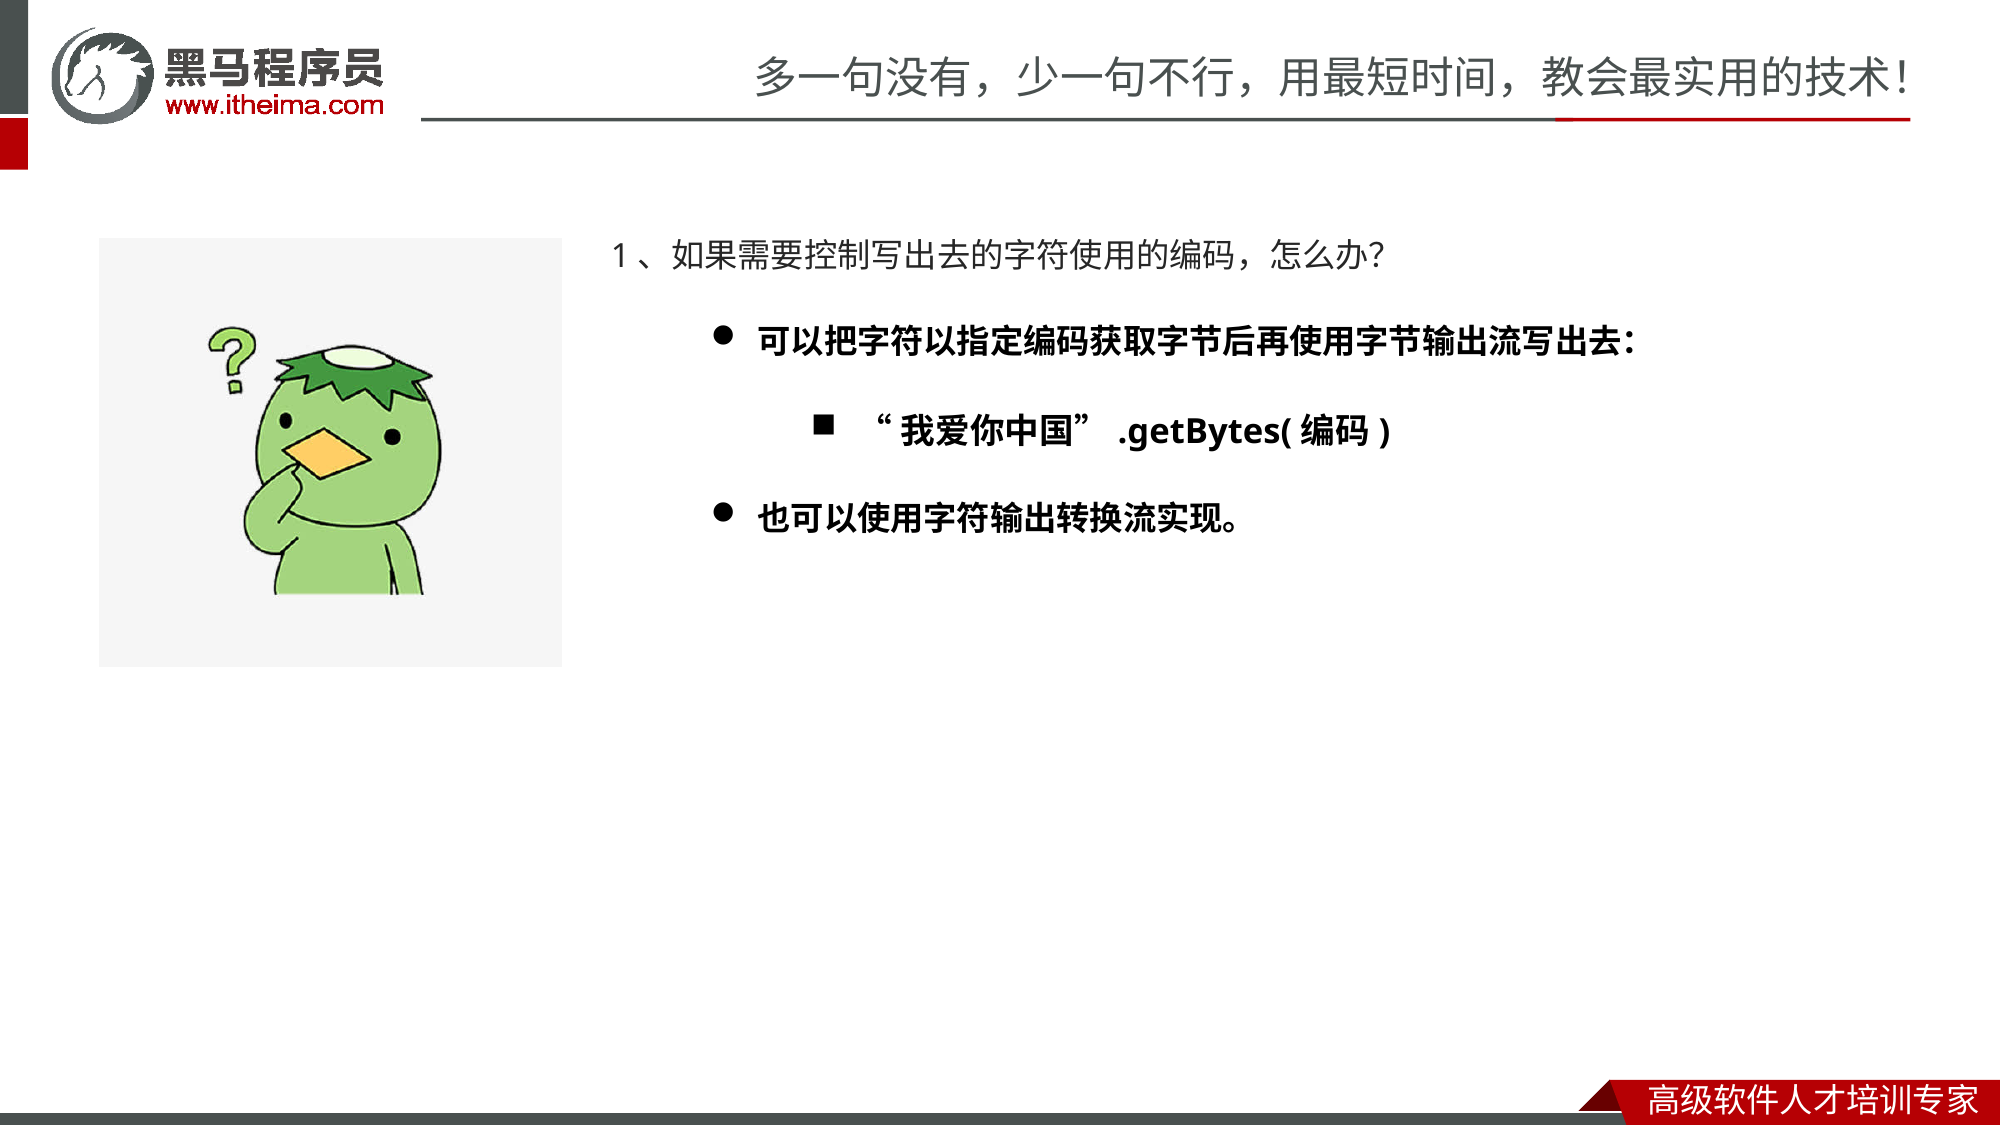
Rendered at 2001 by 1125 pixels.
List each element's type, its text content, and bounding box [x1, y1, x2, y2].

picture [98, 238, 562, 667]
picture [50, 26, 384, 125]
list 1、如果需要控制写出去的字符使用的编码，怎么办？ 可以把字符以指定编码获取字节后再使用字节输出流写出去： “我爱你中国”.getBytes(编码) 也可以使用字符输出转换流实现。 [596, 186, 1967, 721]
